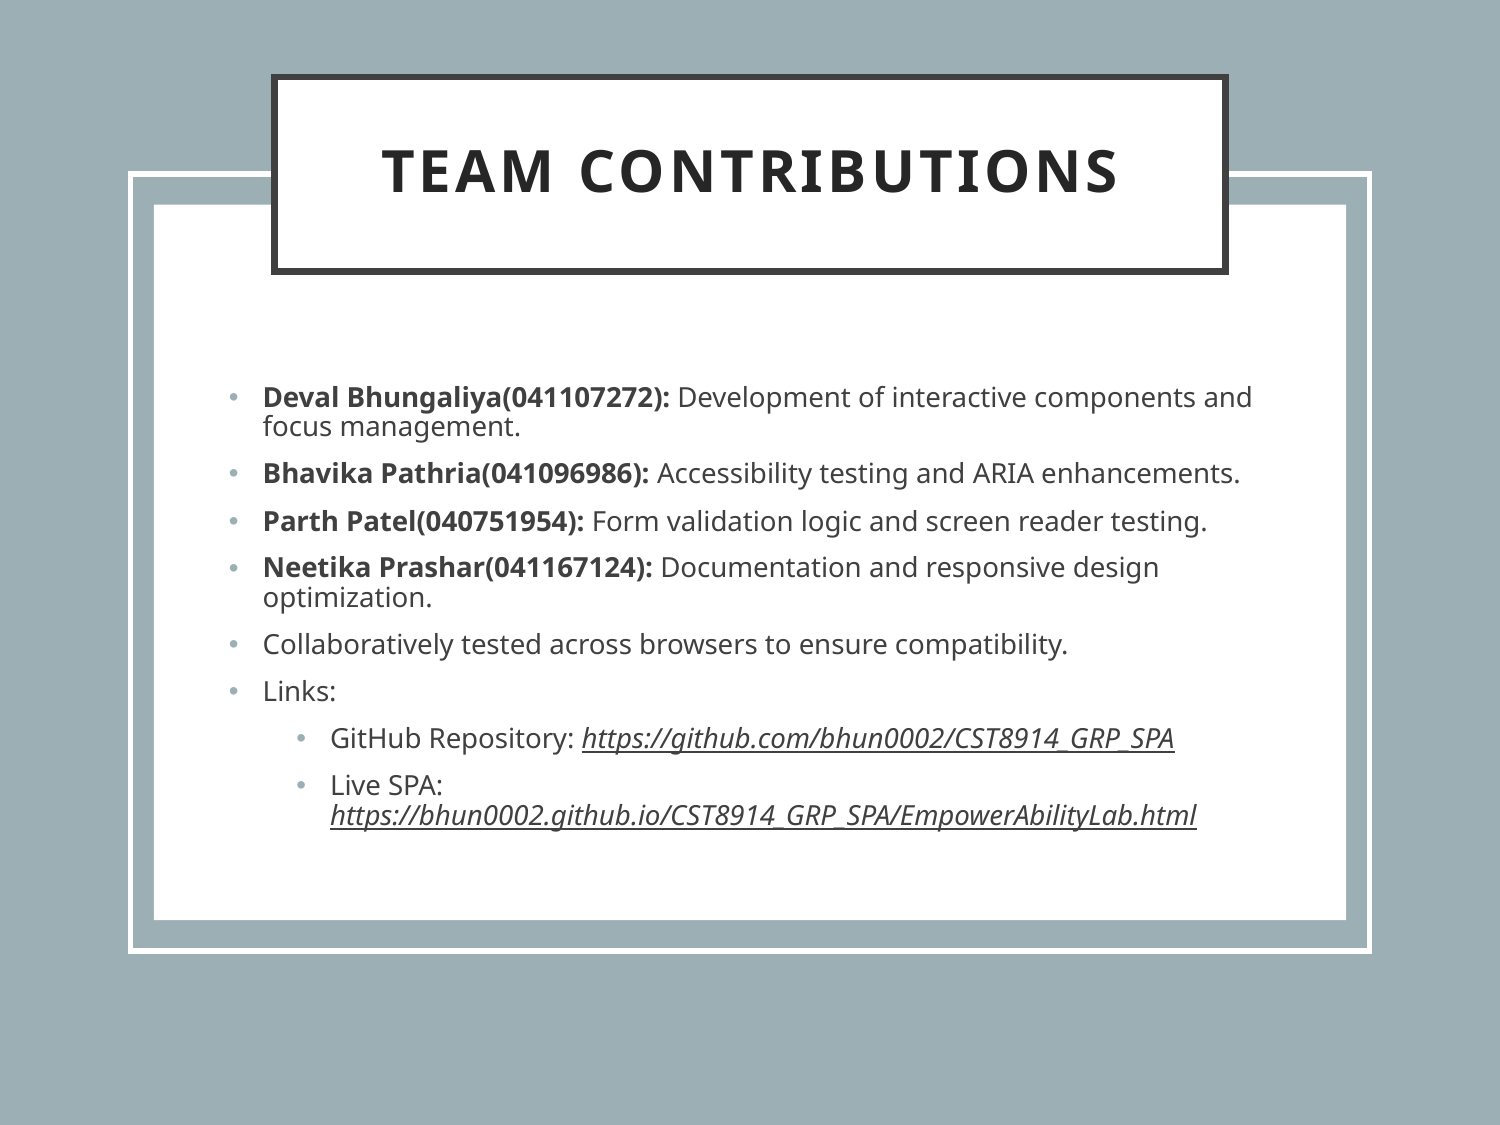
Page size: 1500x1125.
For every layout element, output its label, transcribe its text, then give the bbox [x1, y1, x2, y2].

text_box [130, 173, 1370, 952]
text_box [0, 0, 1500, 1125]
title Team Contributions [271, 74, 1229, 275]
subtitle Deval Bhungaliya(041107272): Development of interactive components and focus management. Bhavika Pathria(041096986): Accessibility testing and ARIA enhancements. Parth Patel(040751954): Form validation logic and screen reader testing. Neetika Prashar(041167124): Documentation and responsive design optimization. Collaboratively tested across browsers to ensure compatibility. Links: GitHub Repository: https://github.com/bhun0002/CST8914_GRP_SPA Live SPA: https://bhun0002.github.io/CST8914_GRP_SPA/EmpowerAbilityLab.html [209, 375, 1291, 849]
